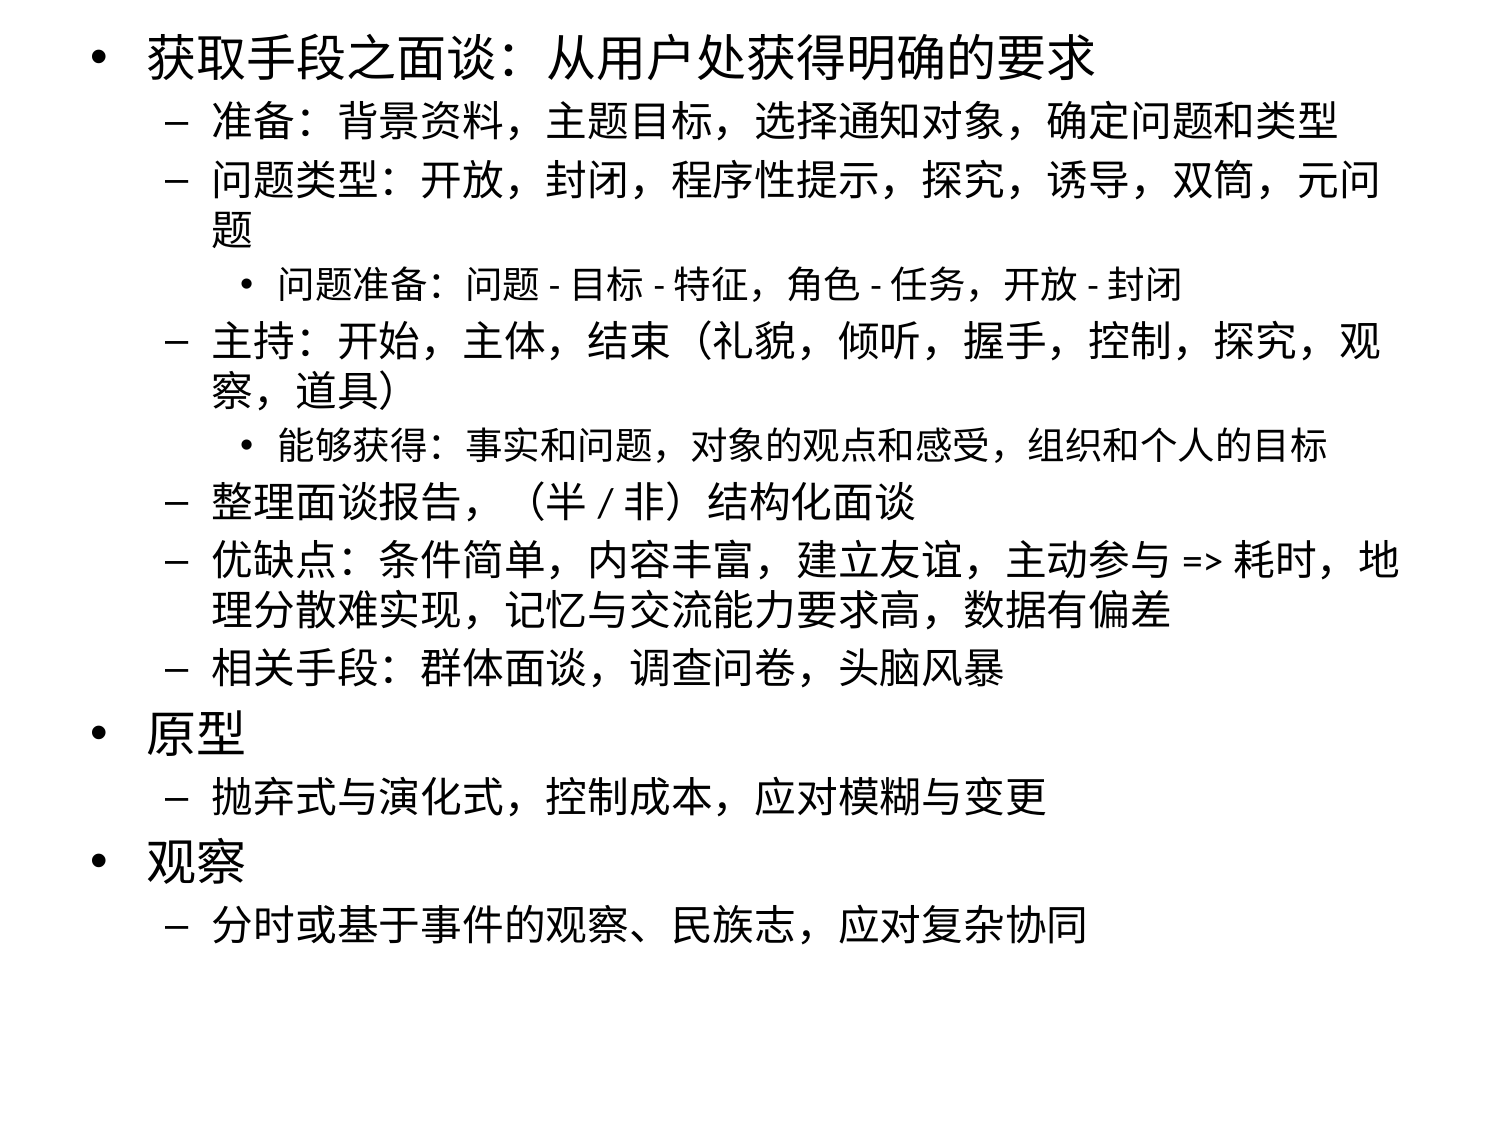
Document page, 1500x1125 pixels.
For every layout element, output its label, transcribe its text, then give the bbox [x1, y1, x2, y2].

list 获取手段之面谈：从用户处获得明确的要求 准备：背景资料，主题目标，选择通知对象，确定问题和类型 问题类型：开放，封闭，程序性提示，探究，诱导，双筒，元问题 问题准备：问题-目标-特征，角色-任务，开放-封闭 主持：开始，主体，结束（礼貌，倾听，握手，控制，探究，观察，道具） 能够获得：事实和问题，对象的观点和感受，组织和个人的目标 整理面谈报告，（半/非）结构化面谈 优缺点：条件简单，内容丰富，建立友谊，主动参与=>耗时，地理分散难实现，记忆与交流能力要求高，数据有偏差 相关手段：群体面谈，调查问卷，头脑风暴 原型 抛弃式与演化式，控制成本，应对模糊与变更 观察 分时或基于事件的观察、民族志，应对复杂协同 [75, 19, 1425, 1005]
